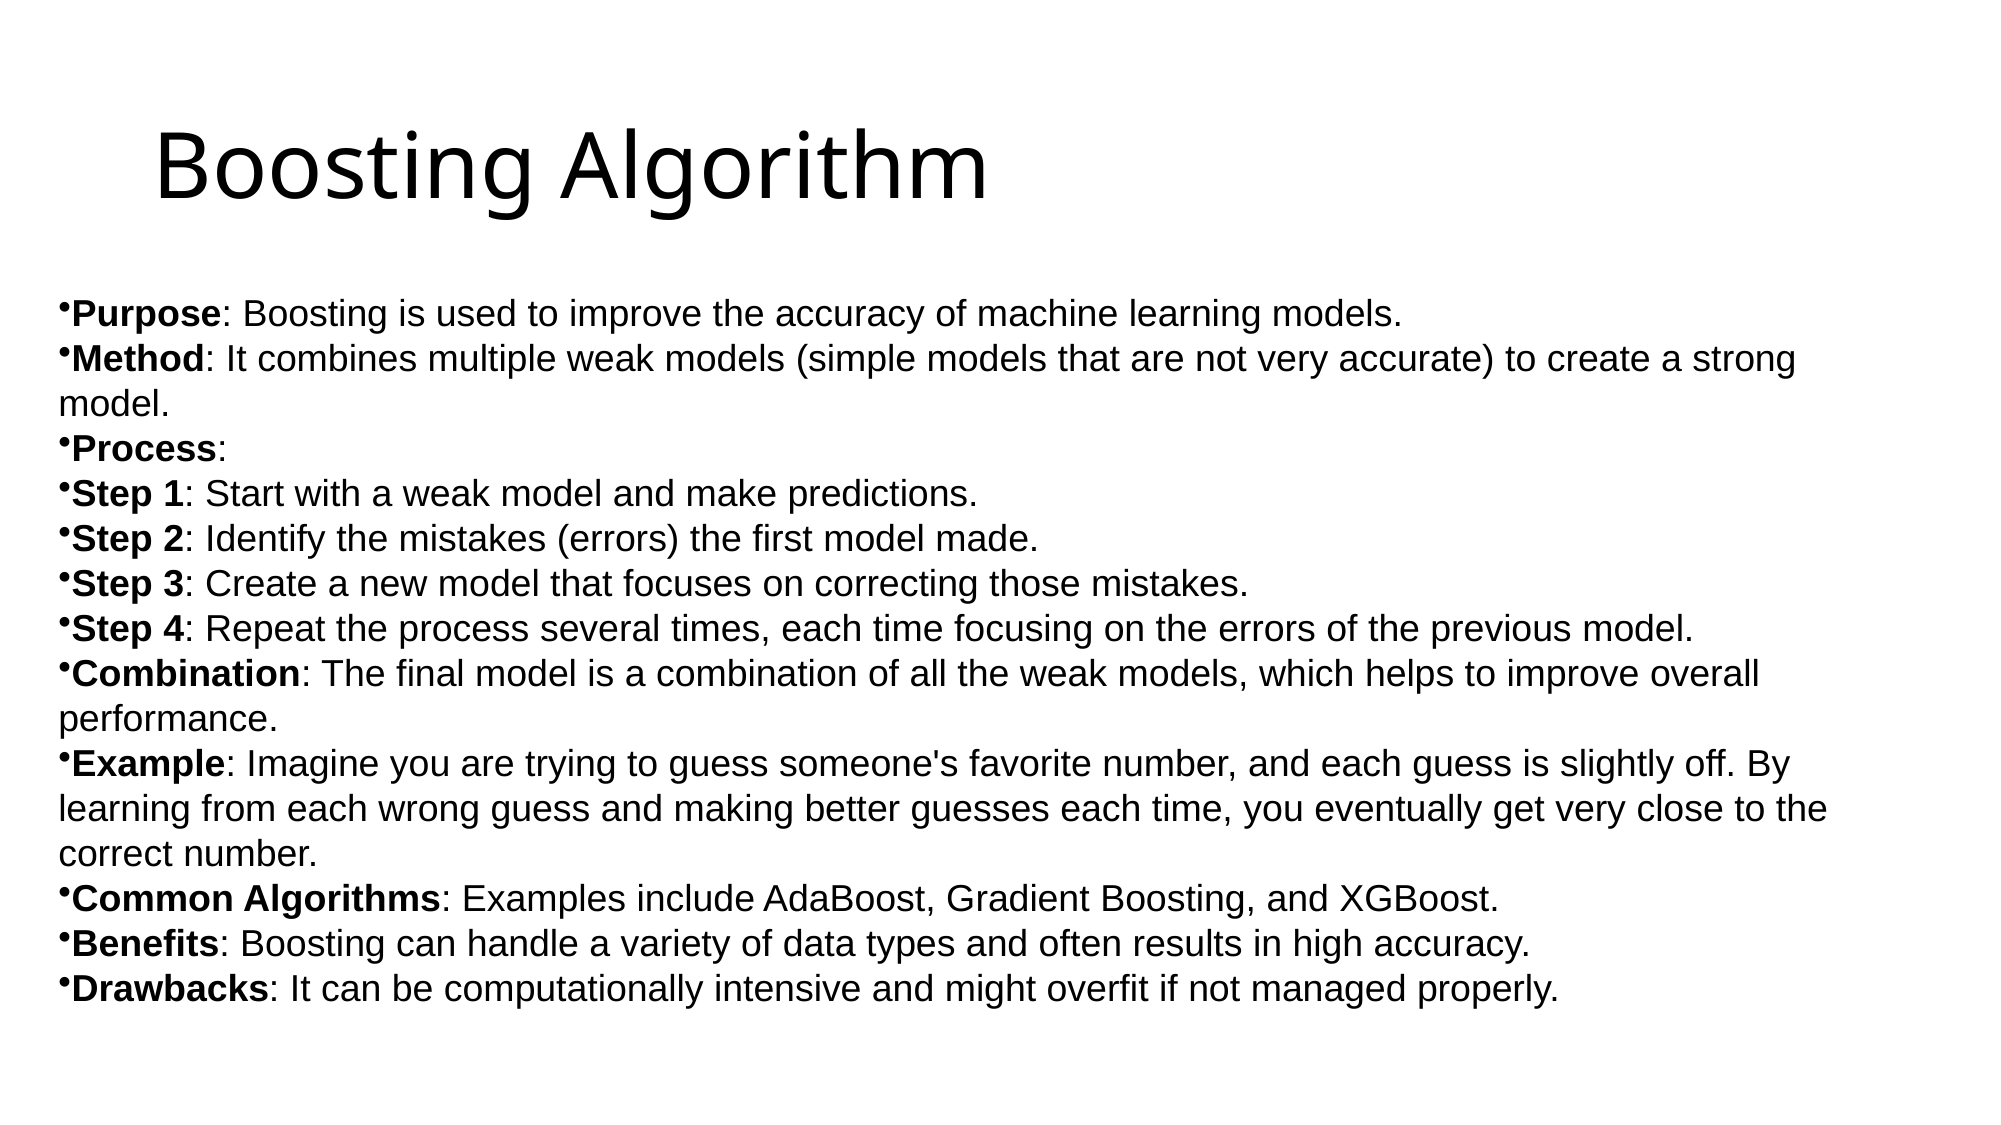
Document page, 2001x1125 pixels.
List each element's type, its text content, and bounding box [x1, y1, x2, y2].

title Boosting Algorithm [137, 59, 1863, 278]
list Purpose: Boosting is used to improve the accuracy of machine learning models. Method: It combines multiple weak models (simple models that are not very accurate) to create a strong model. Process: Step 1: Start with a weak model and make predictions. Step 2: Identify the mistakes (errors) the first model made. Step 3: Create a new model that focuses on correcting those mistakes. Step 4: Repeat the process several times, each time focusing on the errors of the previous model. Combination: The final model is a combination of all the weak models, which helps to improve overall performance. Example: Imagine you are trying to guess someone's favorite number, and each guess is slightly off. By learning from each wrong guess and making better guesses each time, you eventually get very close to the correct number. Common Algorithms: Examples include AdaBoost, Gradient Boosting, and XGBoost. Benefits: Boosting can handle a variety of data types and often results in high accuracy. Drawbacks: It can be computationally intensive and might overfit if not managed properly. [43, 281, 1863, 1017]
